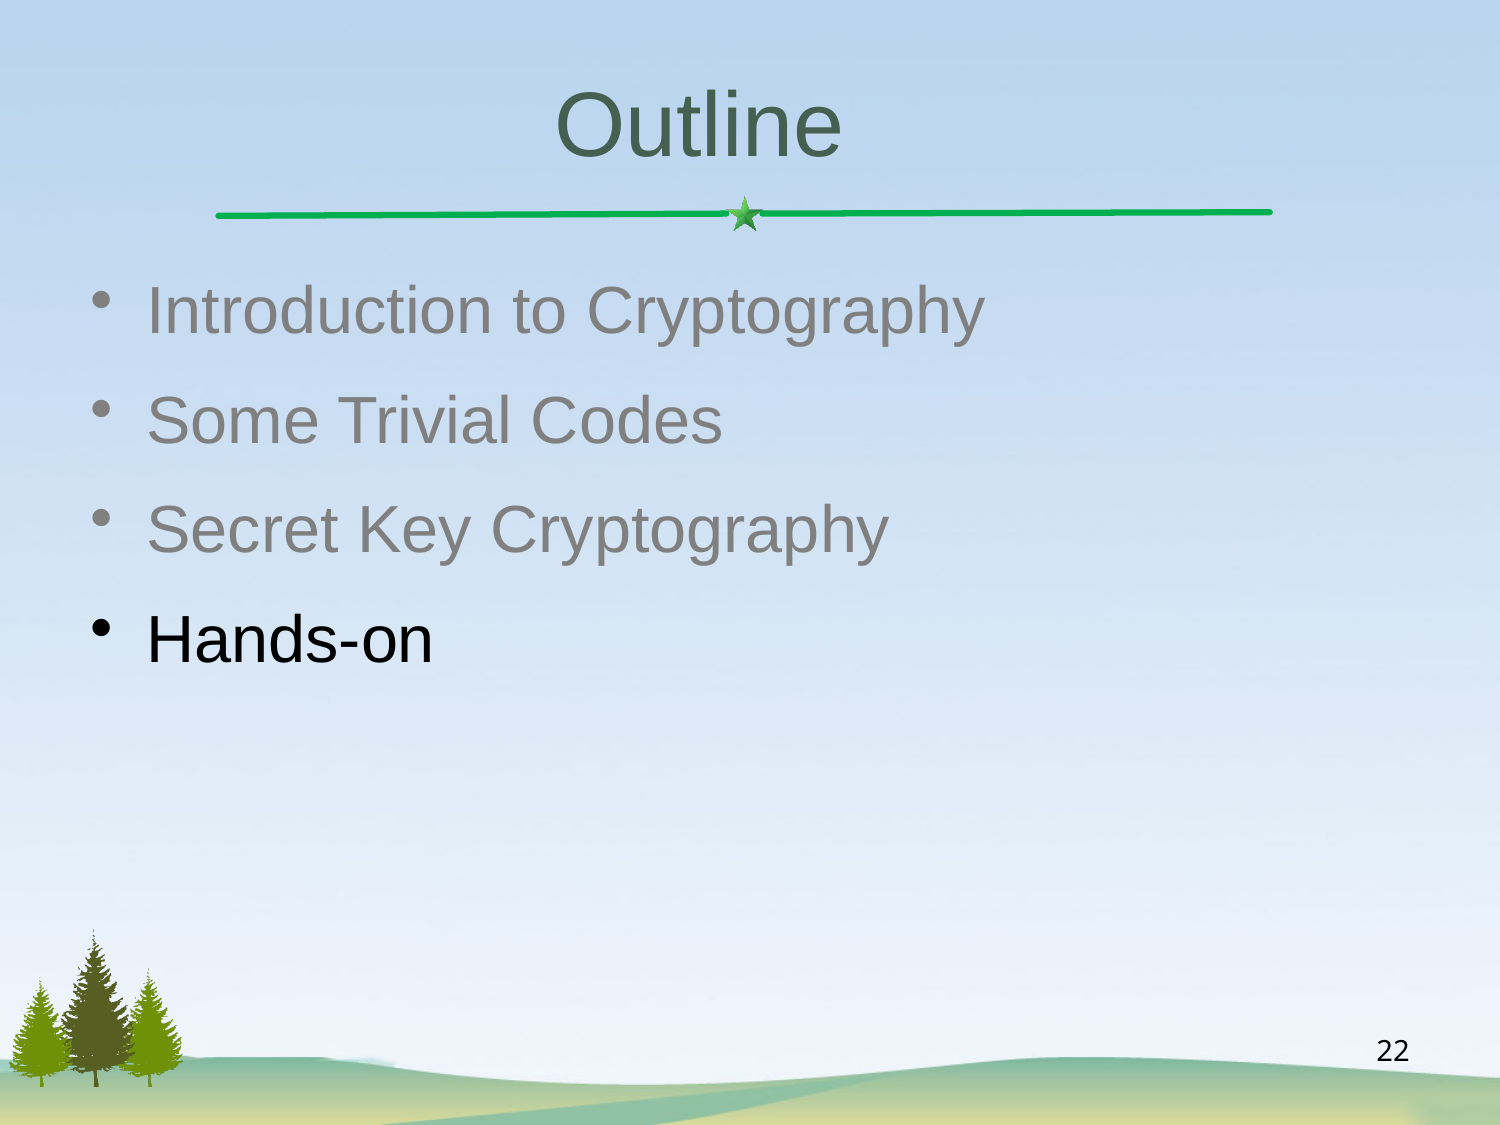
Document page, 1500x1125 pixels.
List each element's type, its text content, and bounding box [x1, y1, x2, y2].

list Introduction to Cryptography Some Trivial Codes Secret Key Cryptography Hands-on [75, 243, 1425, 1005]
slide_number 22 [1074, 1024, 1425, 1103]
title Outline [75, 30, 1325, 209]
picture [0, 0, 1500, 1125]
slide_number [148, 1024, 499, 1103]
